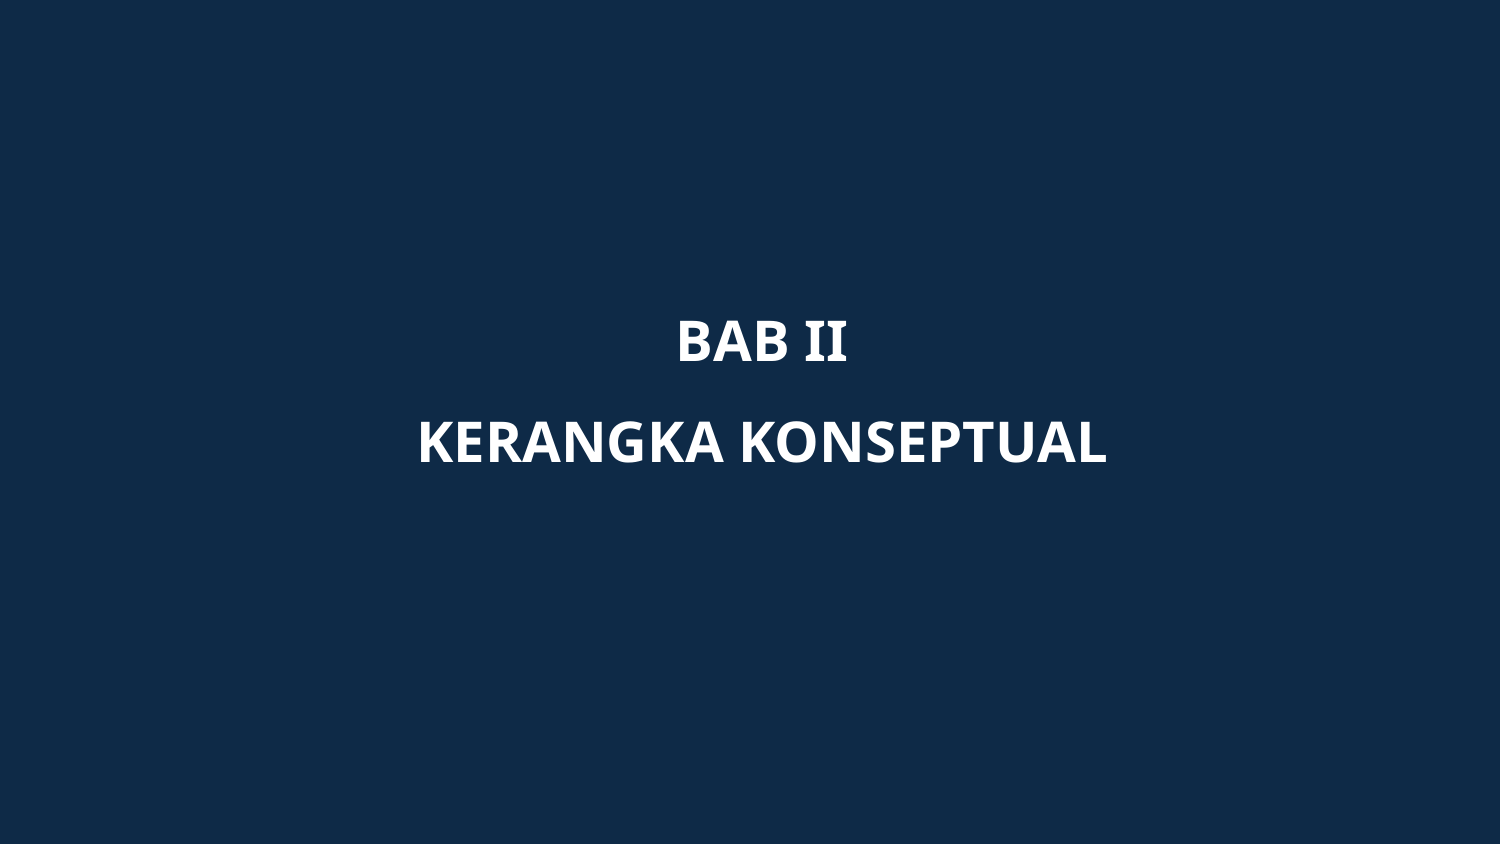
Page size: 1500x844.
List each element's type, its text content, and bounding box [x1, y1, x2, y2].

text_box BAB II KERANGKA KONSEPTUAL [171, 256, 1354, 552]
